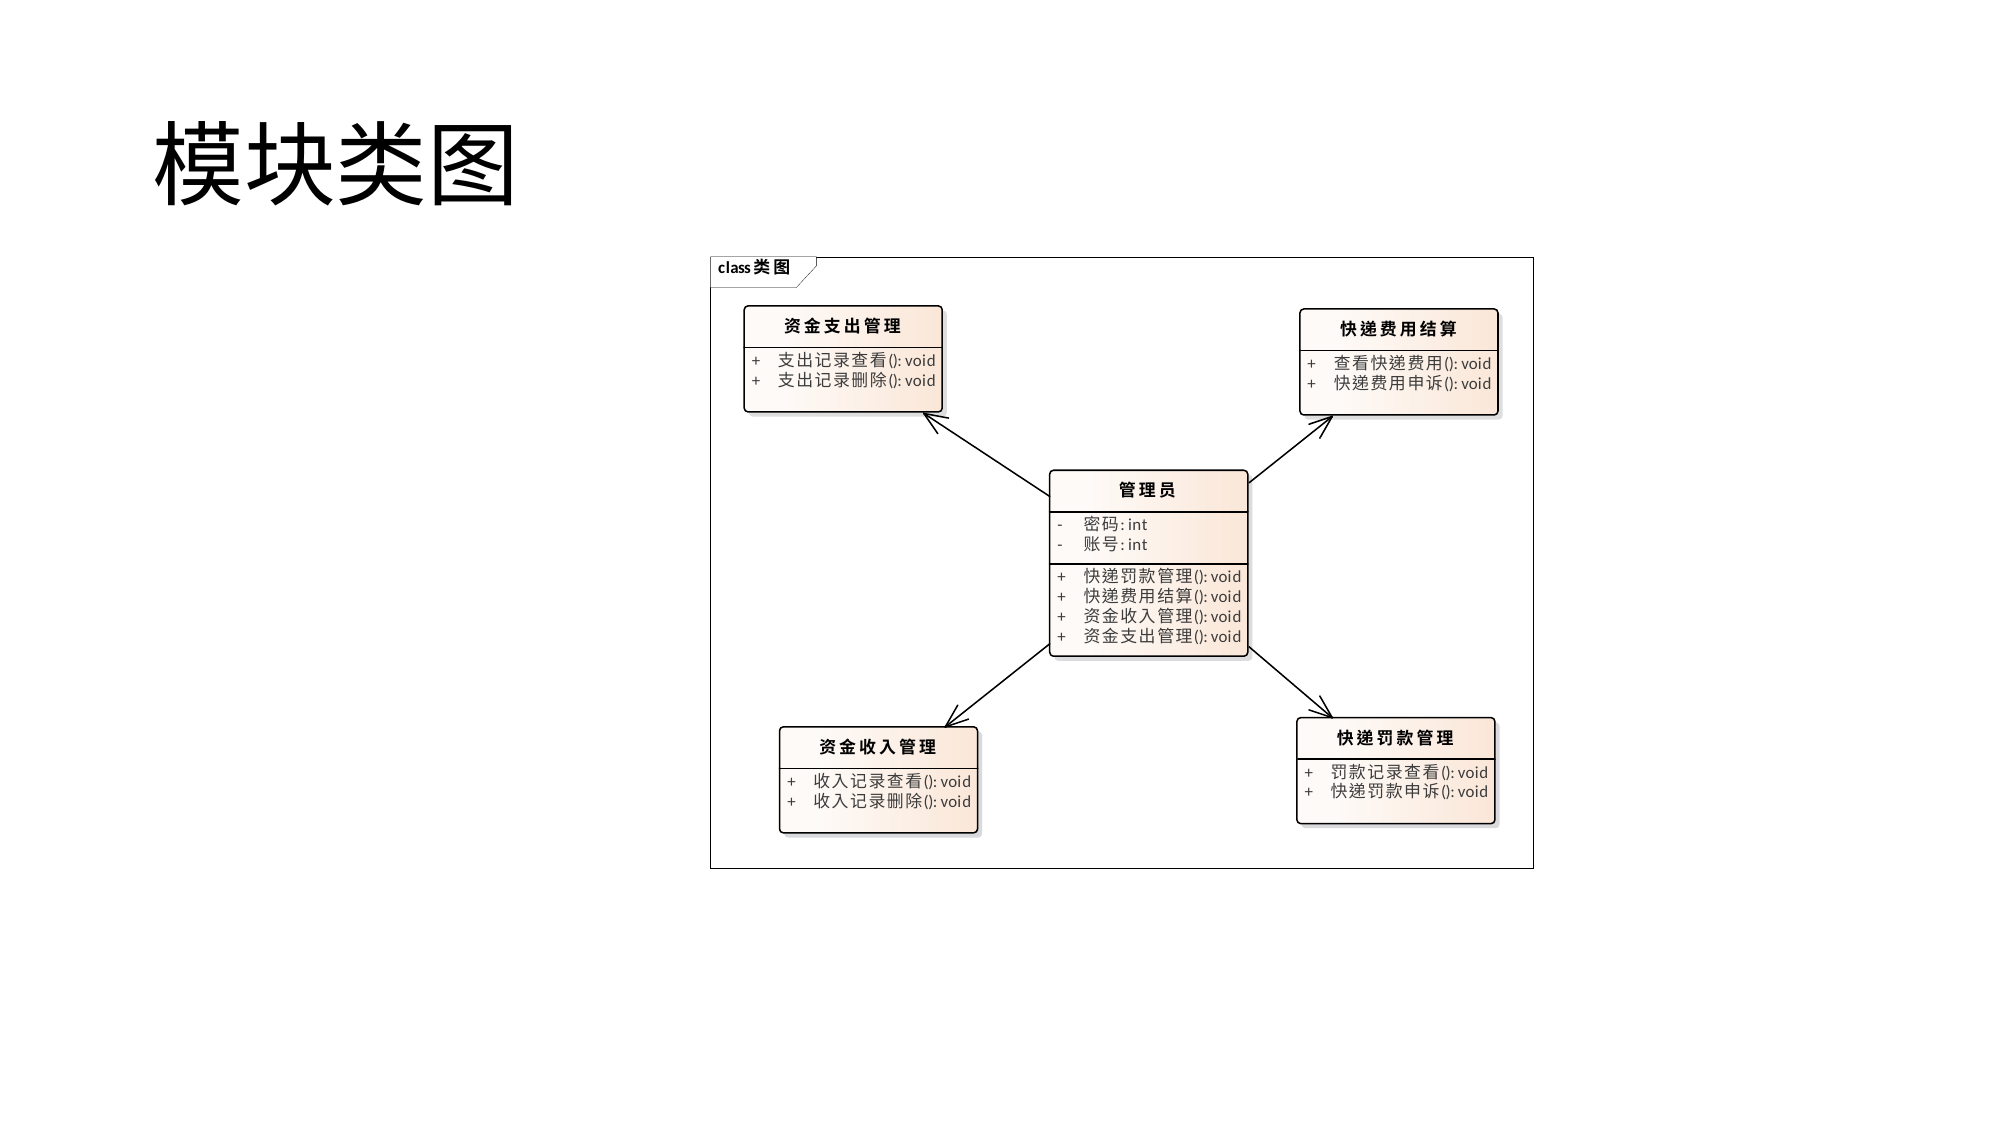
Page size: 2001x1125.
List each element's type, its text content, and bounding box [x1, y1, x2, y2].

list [705, 252, 1538, 873]
title 模块类图 [137, 59, 1863, 278]
